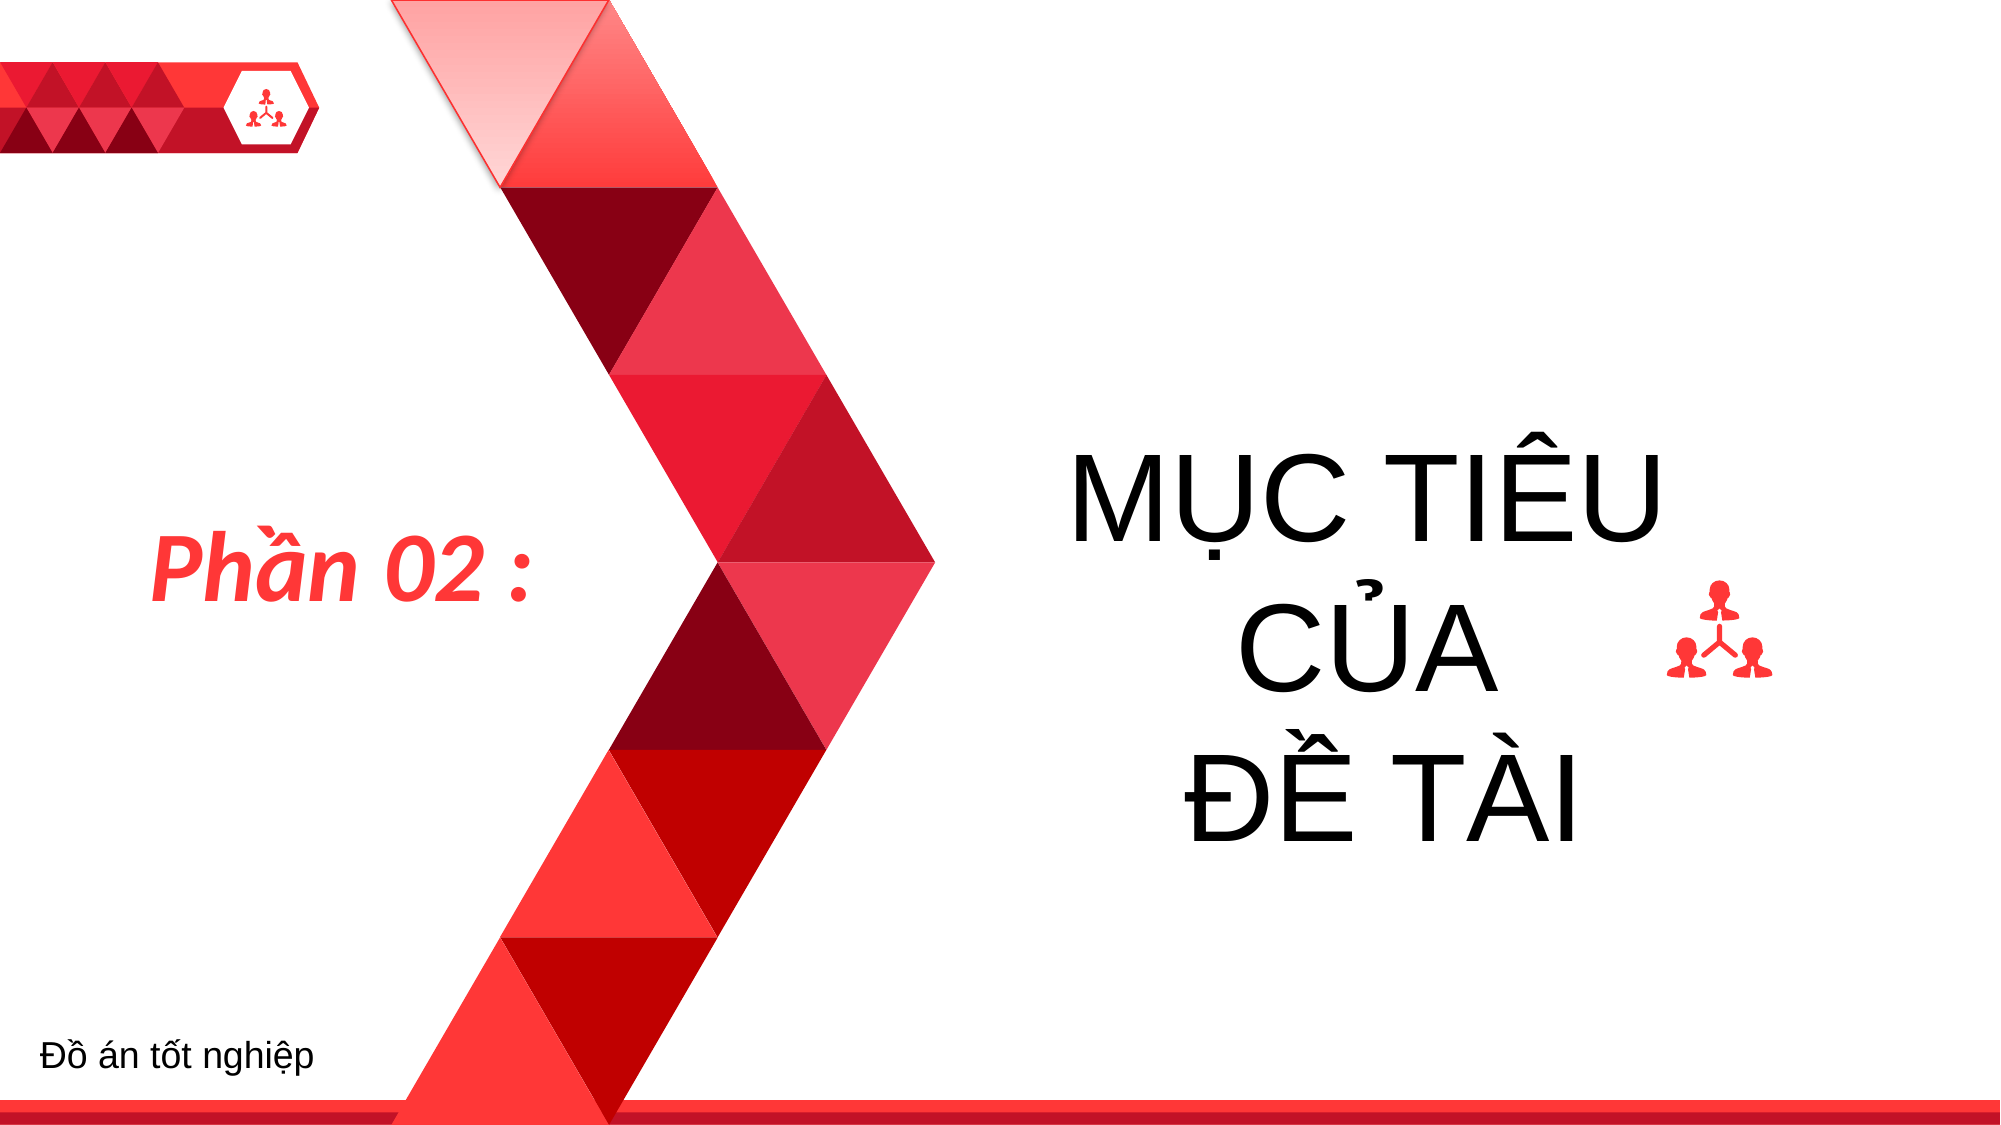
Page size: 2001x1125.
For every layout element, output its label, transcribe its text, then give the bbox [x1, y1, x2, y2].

text_box Đồ án tốt nghiệp [24, 1023, 386, 1084]
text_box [391, 0, 936, 1125]
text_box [962, 409, 1773, 888]
text_box Phần 02 : [134, 494, 386, 629]
